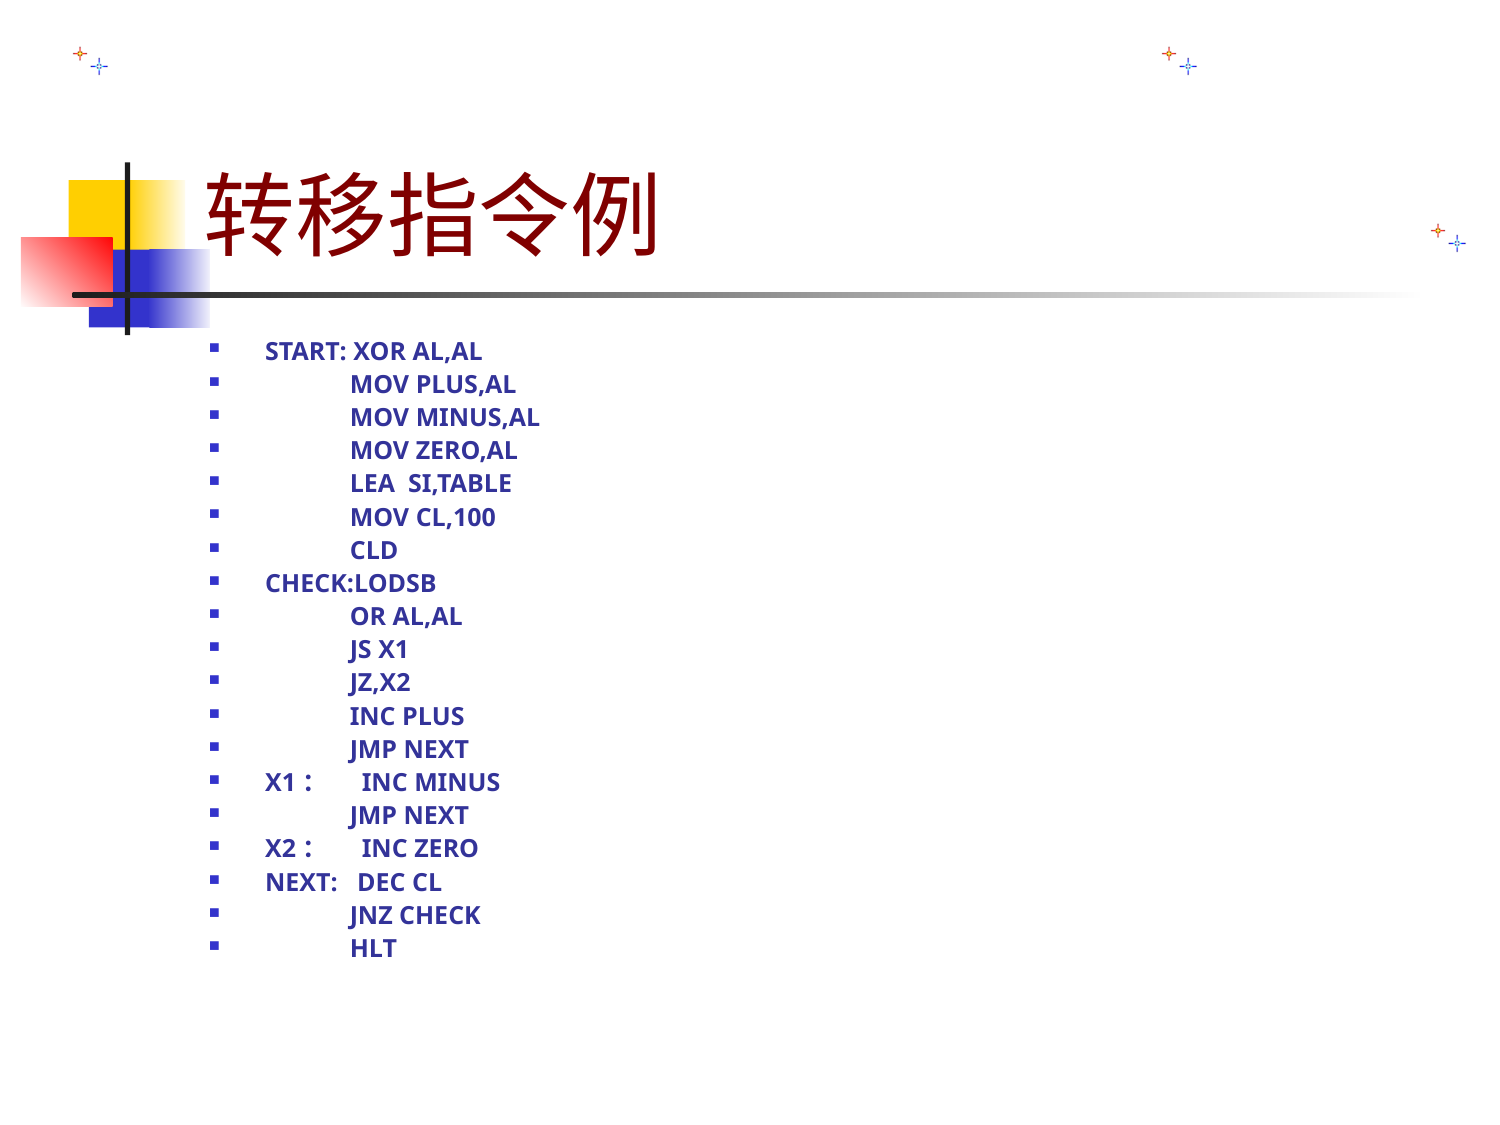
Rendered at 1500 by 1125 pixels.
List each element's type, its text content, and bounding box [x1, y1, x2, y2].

picture [62, 42, 113, 93]
list START: XOR AL,AL MOV PLUS,AL MOV MINUS,AL MOV ZERO,AL LEA SI,TABLE MOV CL,100 CLD CHECK:LODSB OR AL,AL JS X1 JZ,X2 INC PLUS JMP NEXT X1： INC MINUS JMP NEXT X2： INC ZERO NEXT: DEC CL JNZ CHECK HLT [193, 330, 1470, 1007]
title 转移指令例 [188, 34, 1468, 276]
